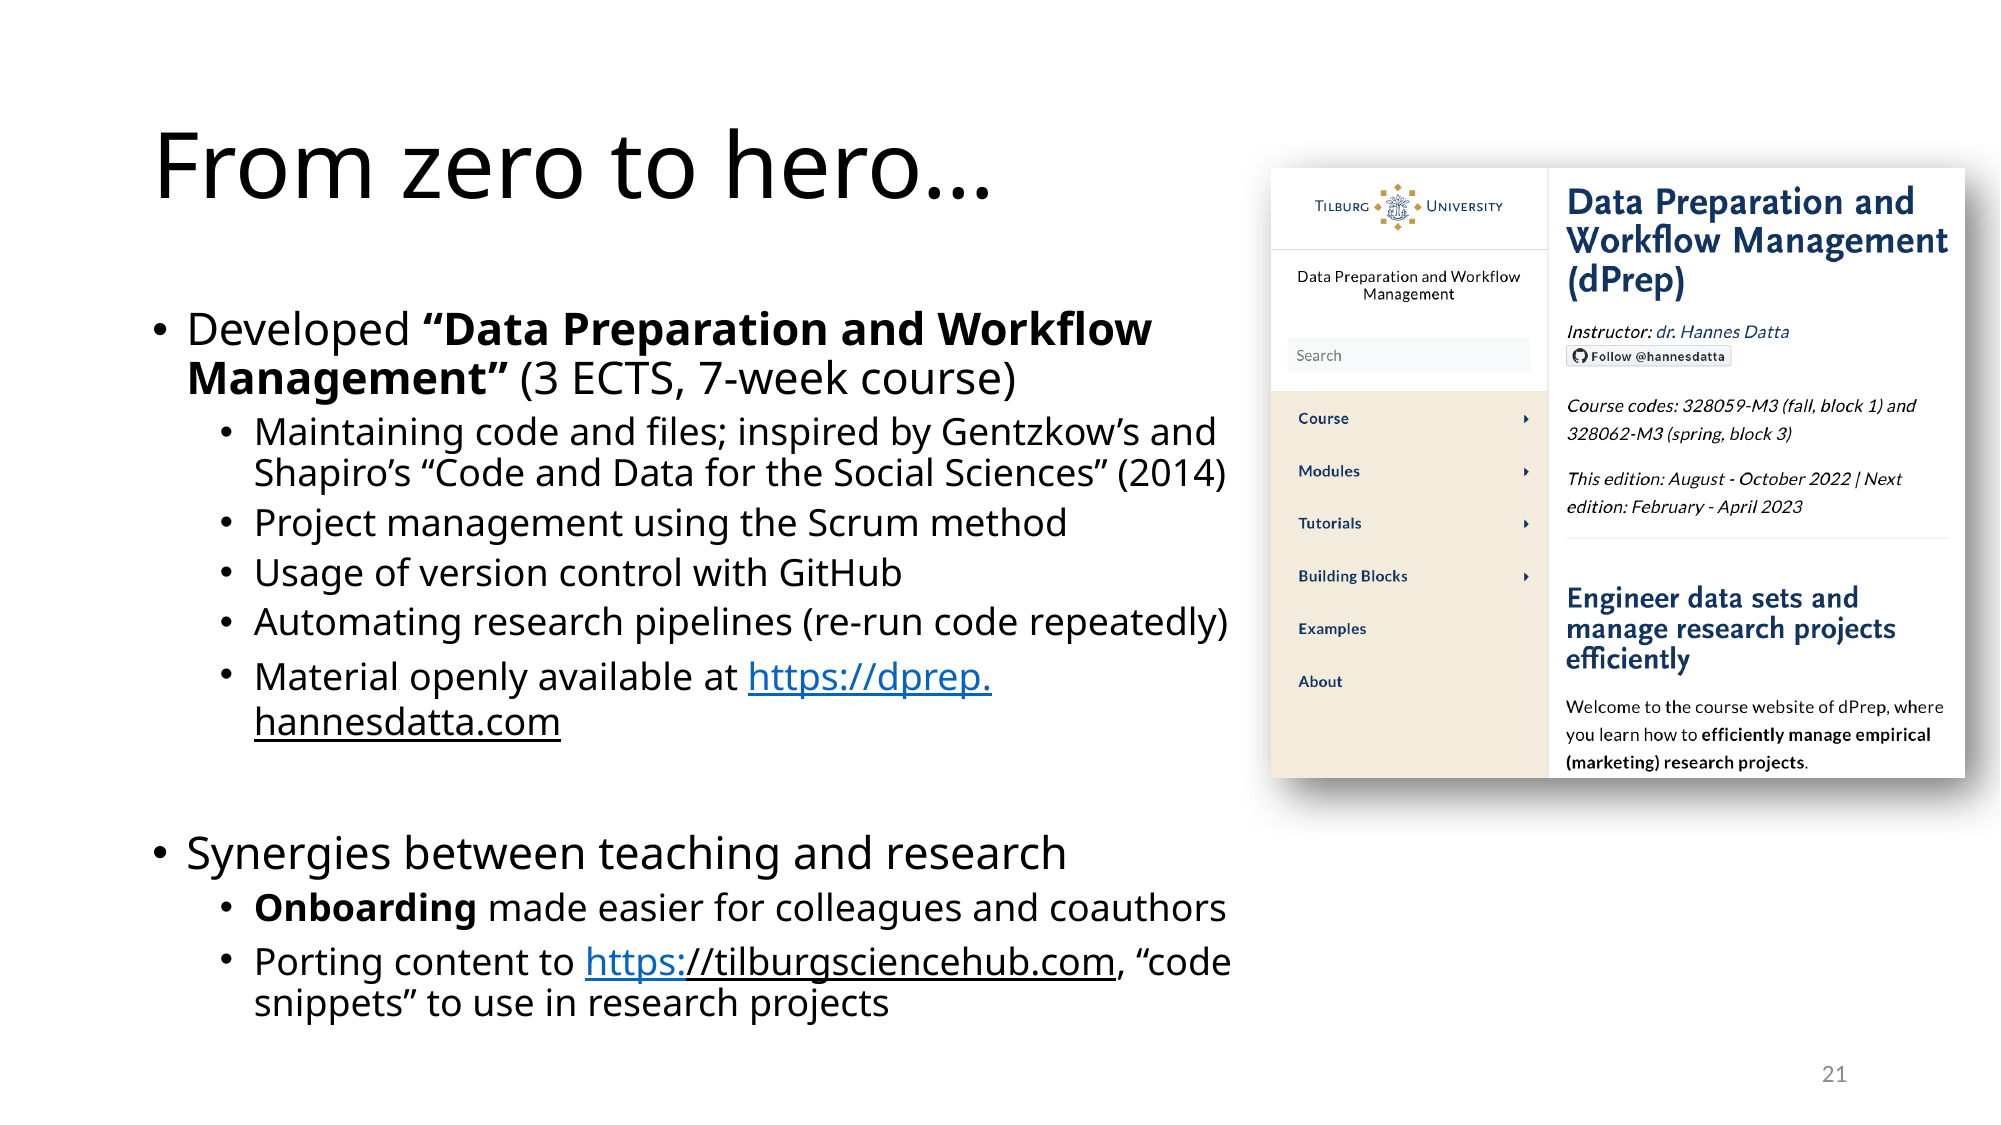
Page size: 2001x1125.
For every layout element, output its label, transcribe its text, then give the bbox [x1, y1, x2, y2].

list Developed “Data Preparation and Workflow Management” (3 ECTS, 7-week course) Maintaining code and files; inspired by Gentzkow’s and Shapiro’s “Code and Data for the Social Sciences” (2014) Project management using the Scrum method Usage of version control with GitHub Automating research pipelines (re-run code repeatedly) Material openly available at https://dprep.hannesdatta.com Synergies between teaching and research Onboarding made easier for colleagues and coauthors Porting content to https://tilburgsciencehub.com, “code snippets” to use in research projects [137, 299, 1264, 1125]
picture [1271, 168, 1965, 779]
title From zero to hero… [137, 59, 1863, 278]
slide_number 21 [1412, 1042, 1863, 1103]
